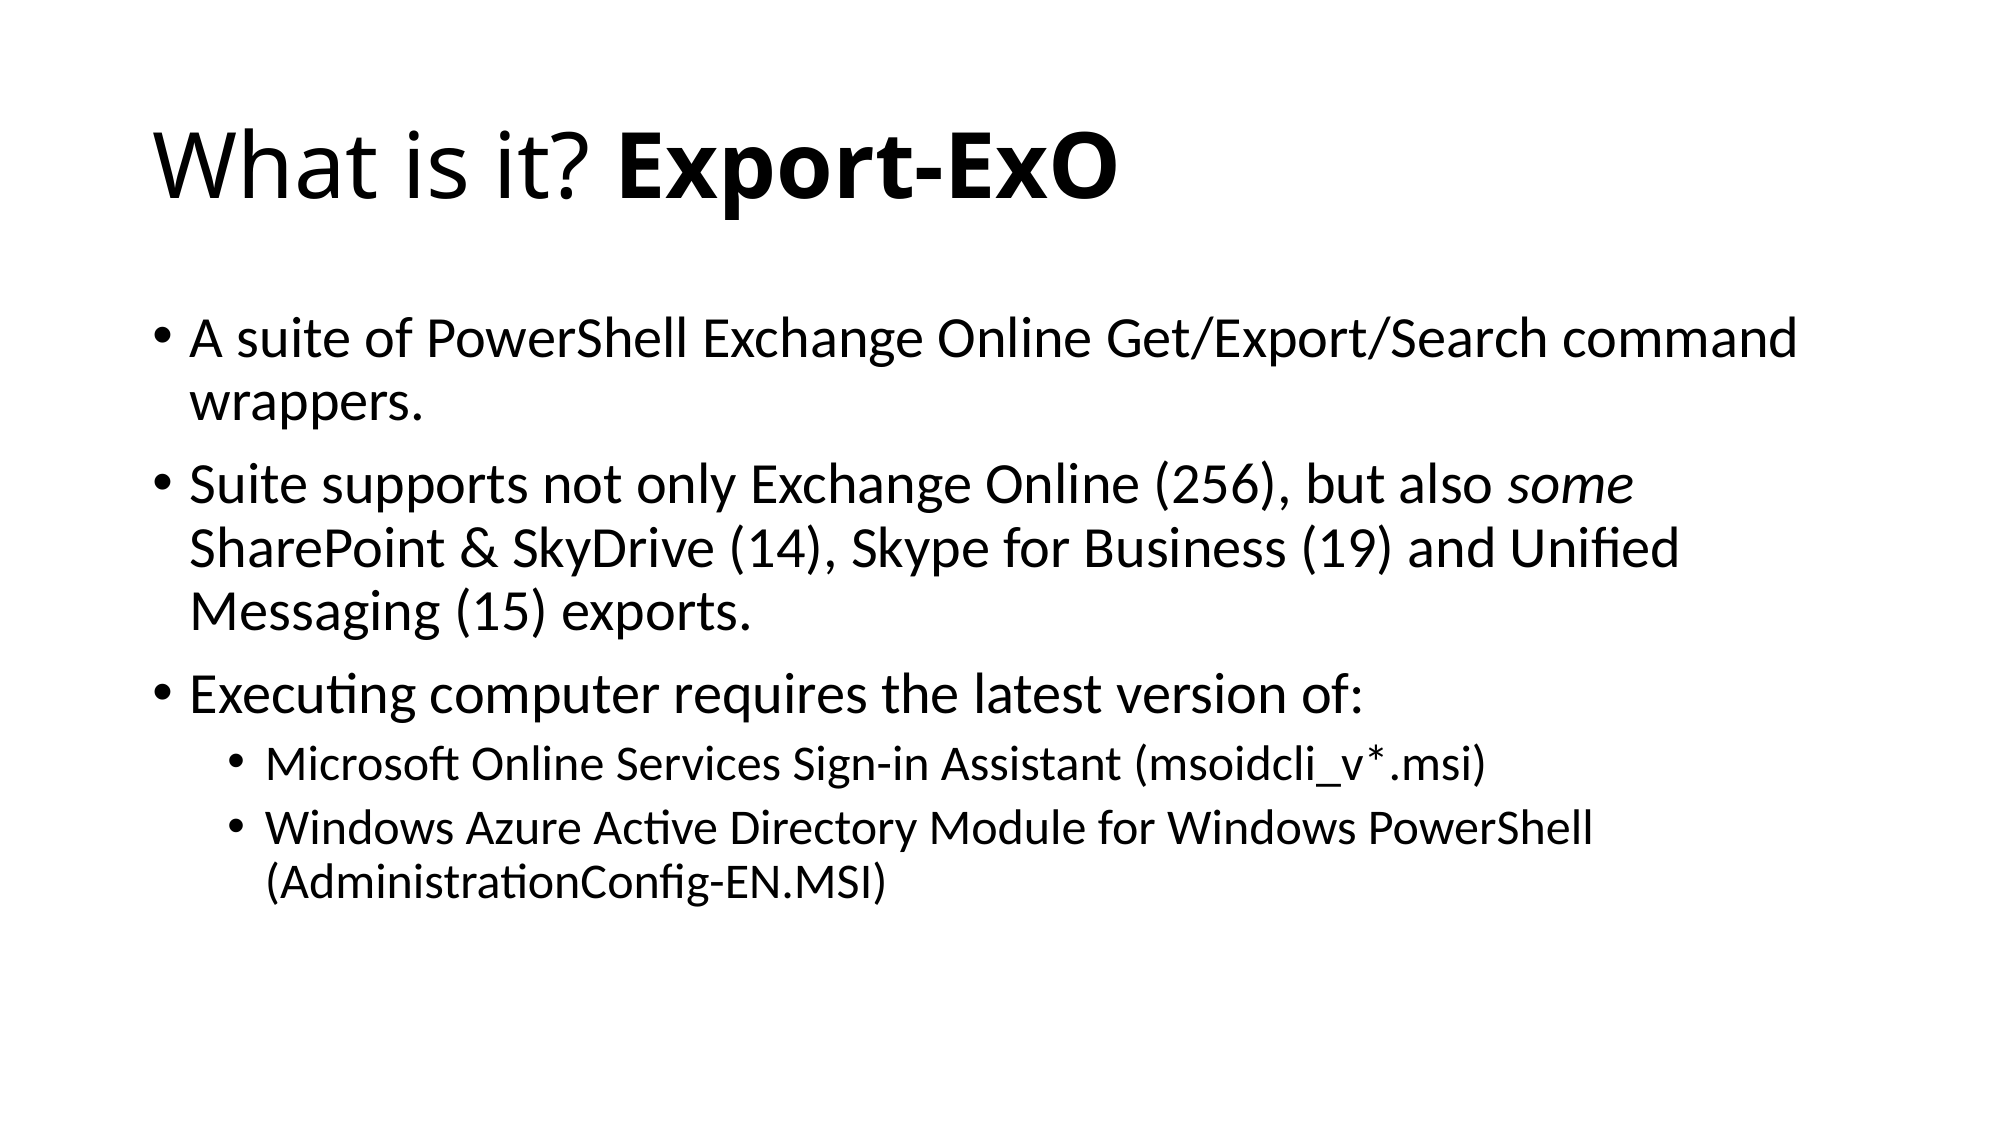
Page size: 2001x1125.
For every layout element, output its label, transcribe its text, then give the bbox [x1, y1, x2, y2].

title What is it? Export-ExO [137, 59, 1863, 278]
list A suite of PowerShell Exchange Online Get/Export/Search command wrappers. Suite supports not only Exchange Online (256), but also some SharePoint & SkyDrive (14), Skype for Business (19) and Unified Messaging (15) exports. Executing computer requires the latest version of: Microsoft Online Services Sign-in Assistant (msoidcli_v*.msi) Windows Azure Active Directory Module for Windows PowerShell (AdministrationConfig-EN.MSI) [137, 299, 1863, 1014]
